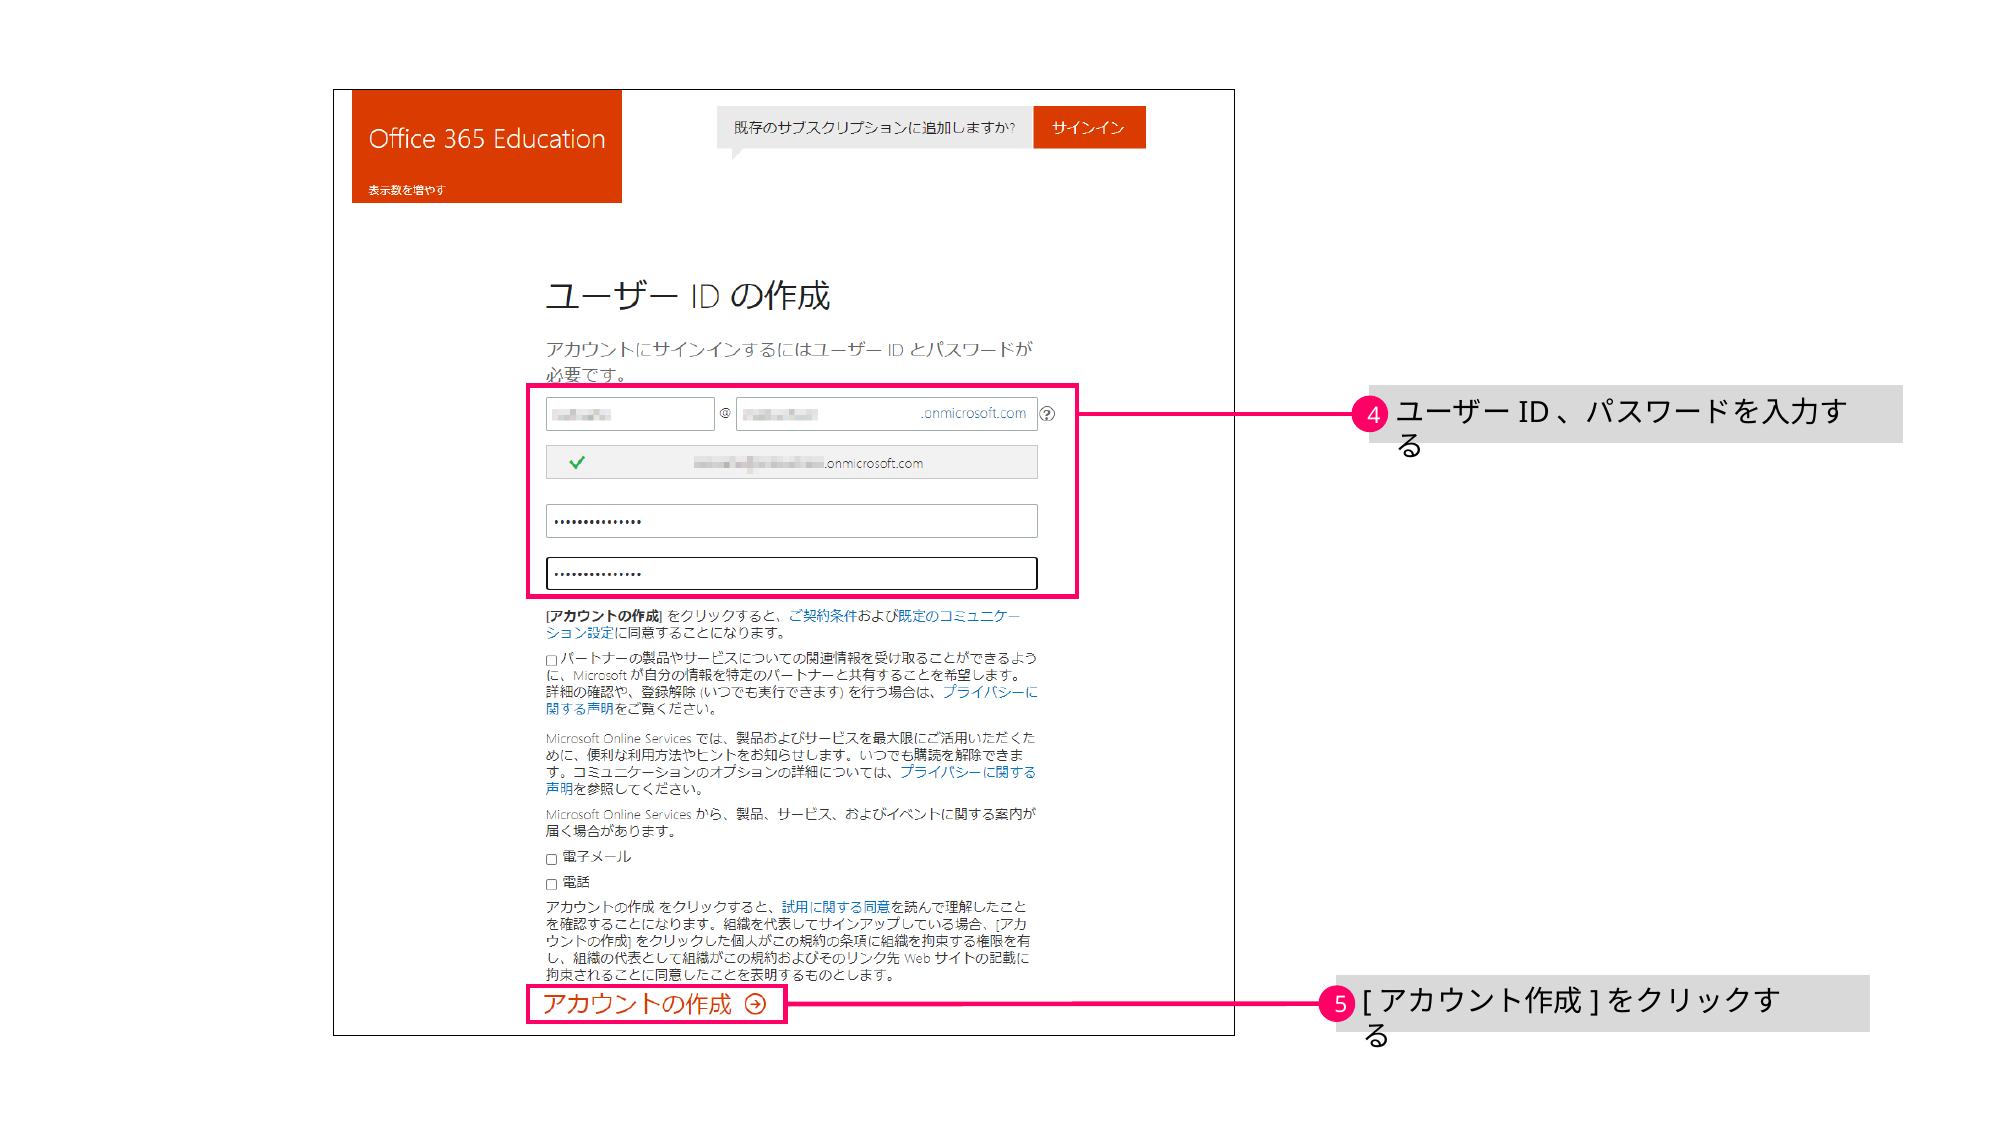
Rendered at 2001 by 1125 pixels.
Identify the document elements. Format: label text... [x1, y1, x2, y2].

text_box [アカウント作成]をクリックする [1347, 975, 1807, 1060]
text_box ユーザーID、パスワードを入力する [1380, 385, 1869, 471]
text_box 5 [1318, 985, 1347, 1023]
text_box 4 [1351, 395, 1380, 433]
picture [333, 89, 1235, 1036]
text_box [1336, 975, 1347, 987]
text_box [1369, 385, 1380, 397]
text_box [1807, 975, 1870, 1032]
text_box [1869, 385, 1903, 443]
text_box [1336, 1020, 1347, 1032]
text_box [1369, 430, 1380, 443]
